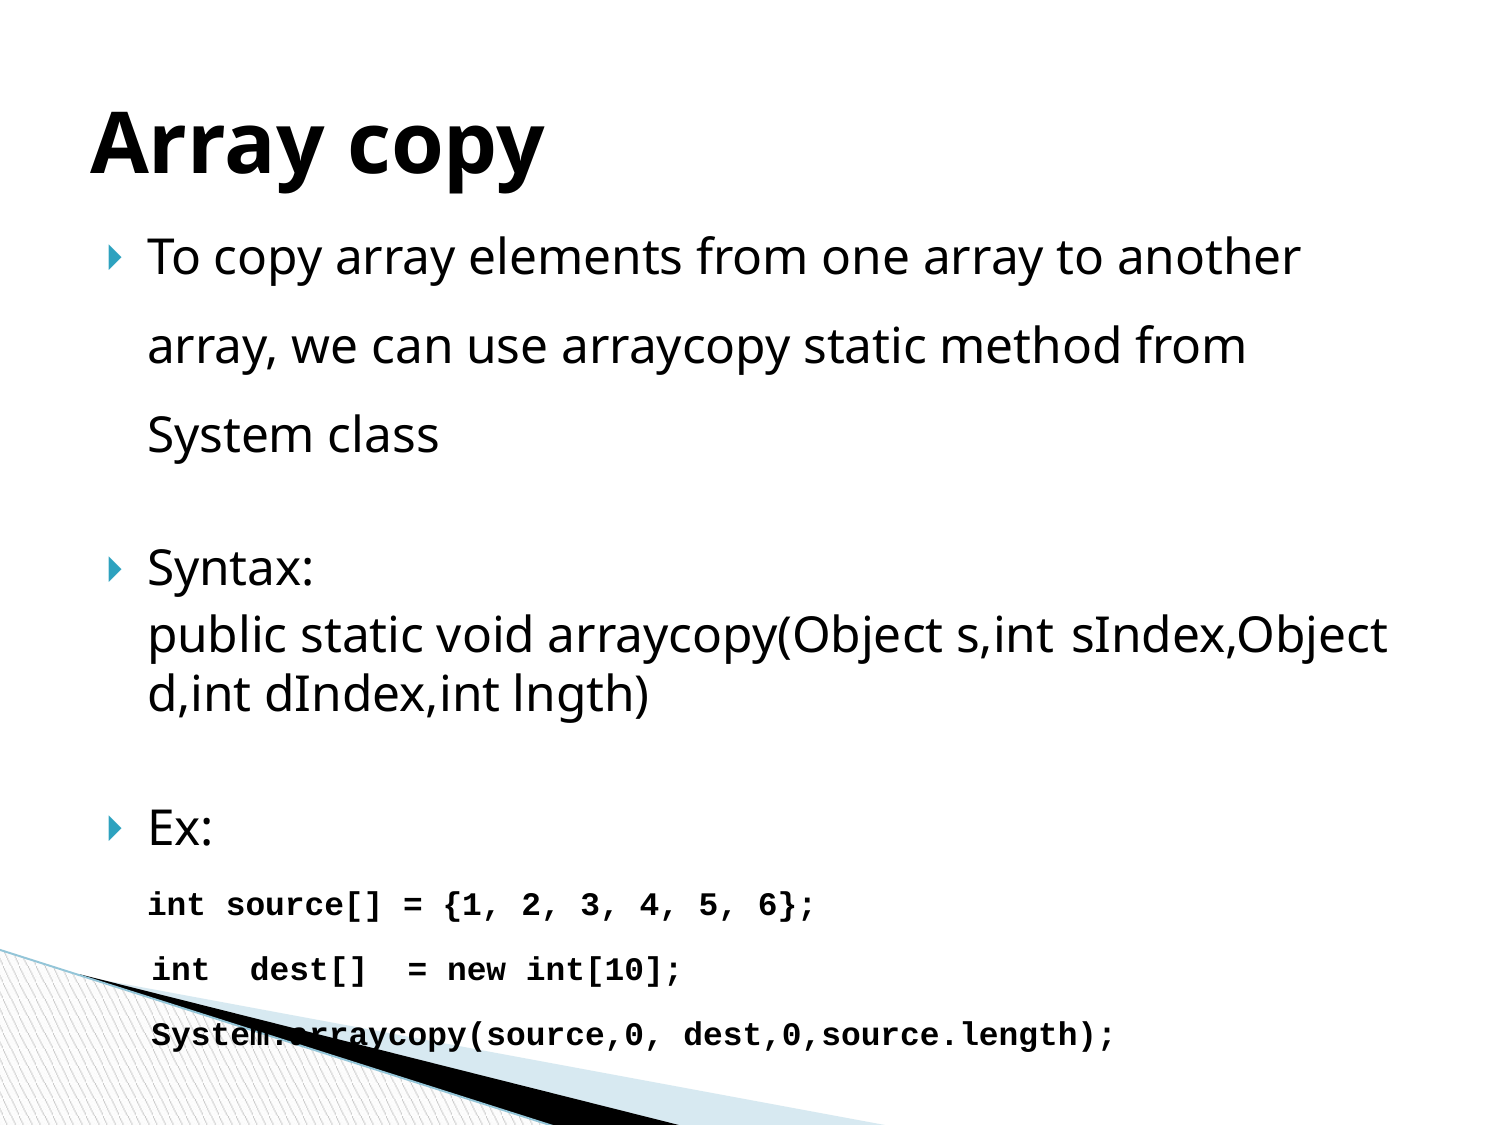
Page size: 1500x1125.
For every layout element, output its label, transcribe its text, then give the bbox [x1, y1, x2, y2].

list To copy array elements from one array to another array, we can use arraycopy static method from System class Syntax: public static void arraycopy(Object s,int sIndex,Object d,int dIndex,int lngth) Ex: int source[] = {1, 2, 3, 4, 5, 6}; int dest[] = new int[10]; System.arraycopy(source,0, dest,0,source.length); [75, 187, 1442, 1067]
title Array copy [75, 45, 1425, 233]
